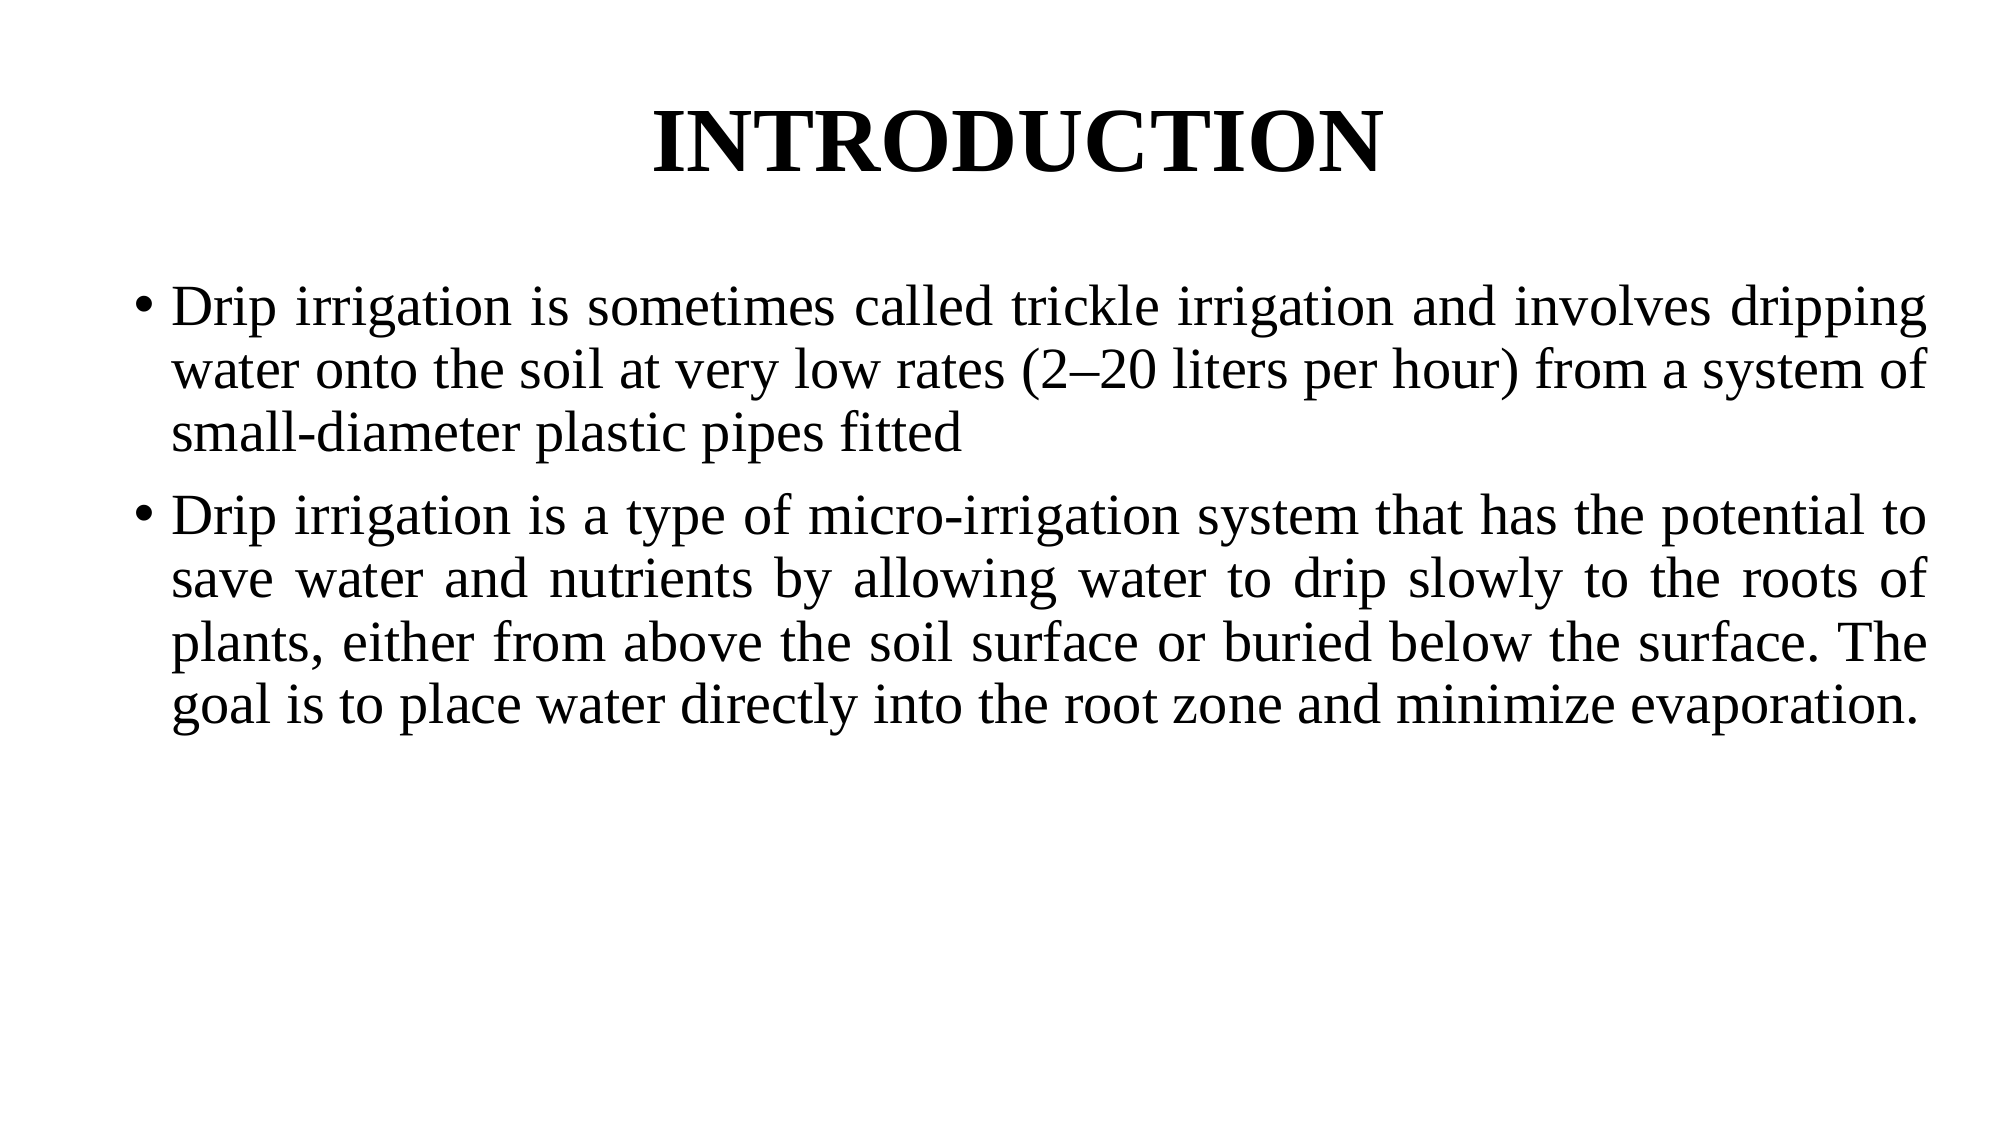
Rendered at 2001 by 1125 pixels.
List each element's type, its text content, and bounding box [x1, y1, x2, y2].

subtitle Drip irrigation is sometimes called trickle irrigation and involves dripping water onto the soil at very low rates (2–20 liters per hour) from a system of small-diameter plastic pipes fitted Drip irrigation is a type of micro-irrigation system that has the potential to save water and nutrients by allowing water to drip slowly to the roots of plants, either from above the soil surface or buried below the surface. The goal is to place water directly into the root zone and minimize evaporation. [118, 267, 1945, 1125]
title INTRODUCTION [268, 0, 1769, 200]
